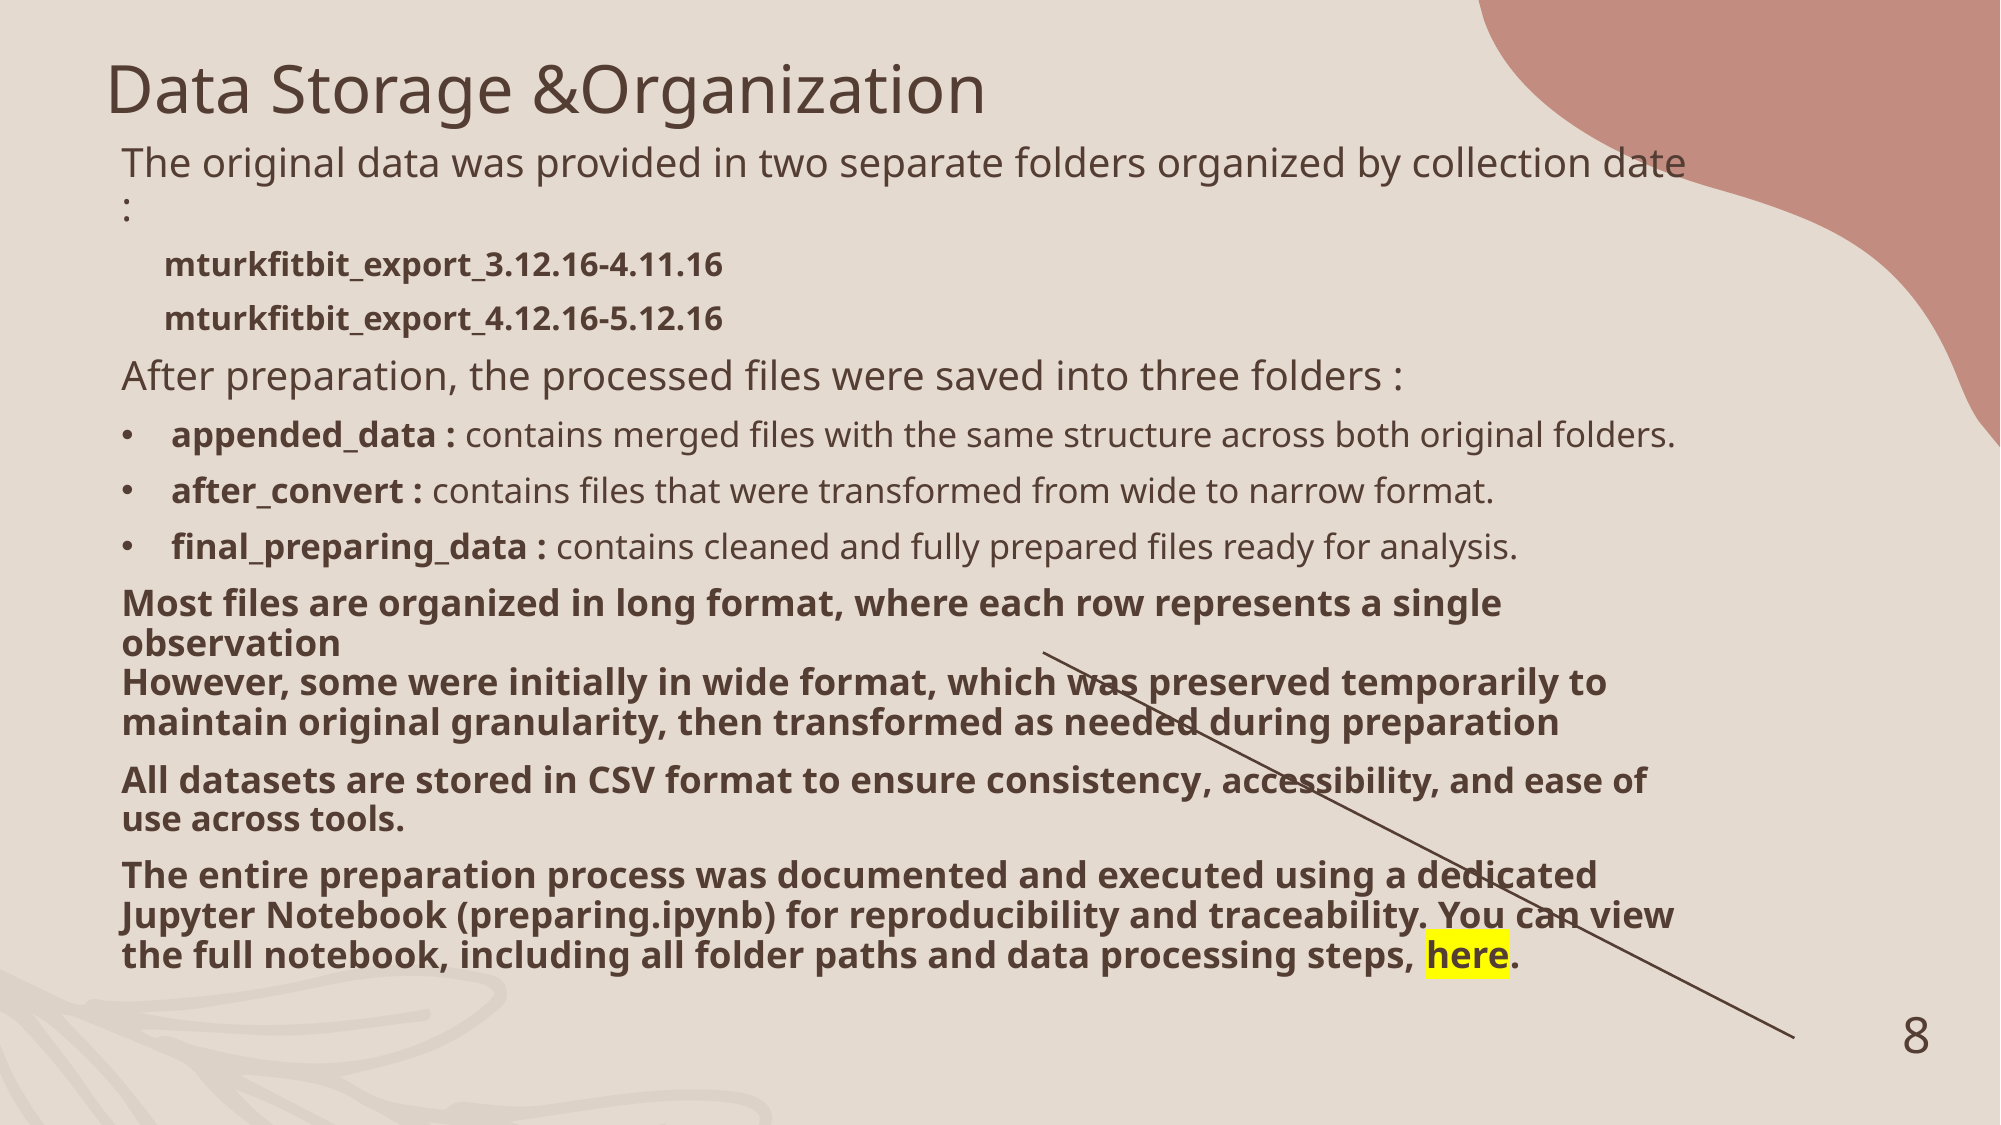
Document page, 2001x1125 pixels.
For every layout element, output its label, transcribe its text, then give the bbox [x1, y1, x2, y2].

slide_number 8 [1862, 964, 1971, 1112]
title Data Storage &Organization [90, 0, 1791, 136]
list The original data was provided in two separate folders organized by collection date : mturkfitbit_export_3.12.16-4.11.16 mturkfitbit_export_4.12.16-5.12.16 After preparation, the processed files were saved into three folders : appended_data : contains merged files with the same structure across both original folders. after_convert : contains files that were transformed from wide to narrow format. final_preparing_data : contains cleaned and fully prepared files ready for analysis. Most files are organized in long format, where each row represents a single observation However, some were initially in wide format, which was preserved temporarily to maintain original granularity, then transformed as needed during preparation All datasets are stored in CSV format to ensure consistency, accessibility, and ease of use across tools. The entire preparation process was documented and executed using a dedicated Jupyter Notebook (preparing.ipynb) for reproducibility and traceability. You can view the full notebook, including all folder paths and data processing steps, here. [106, 135, 1715, 1021]
